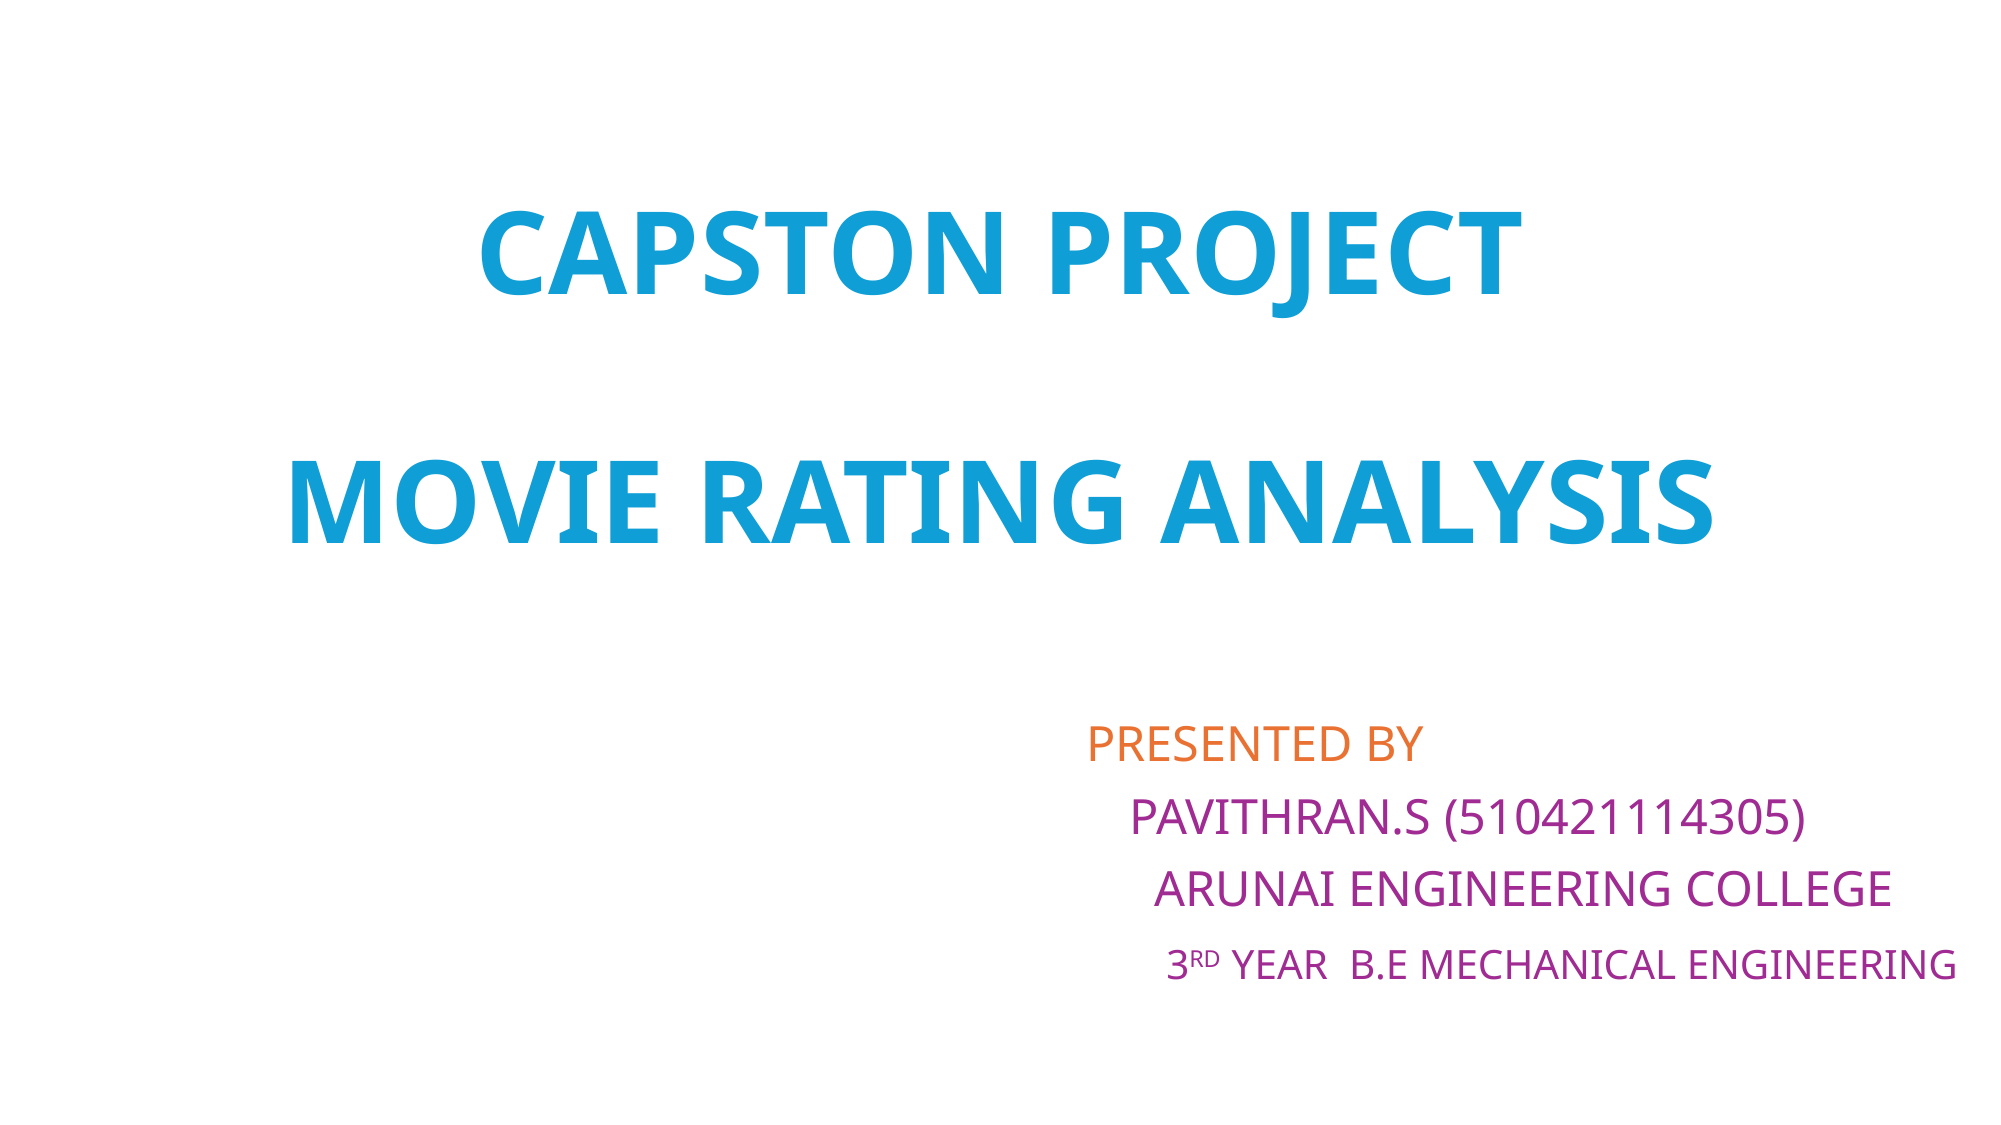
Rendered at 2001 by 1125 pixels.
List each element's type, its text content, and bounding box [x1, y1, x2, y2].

subtitle PRESENTED BY PAVITHRAN.S (510421114305) ARUNAI ENGINEERING COLLEGE 3RD YEAR B.E MECHANICAL ENGINEERING [249, 712, 2000, 1057]
title CAPSTON PROJECT MOVIE RATING ANALYSIS [249, 184, 1750, 576]
